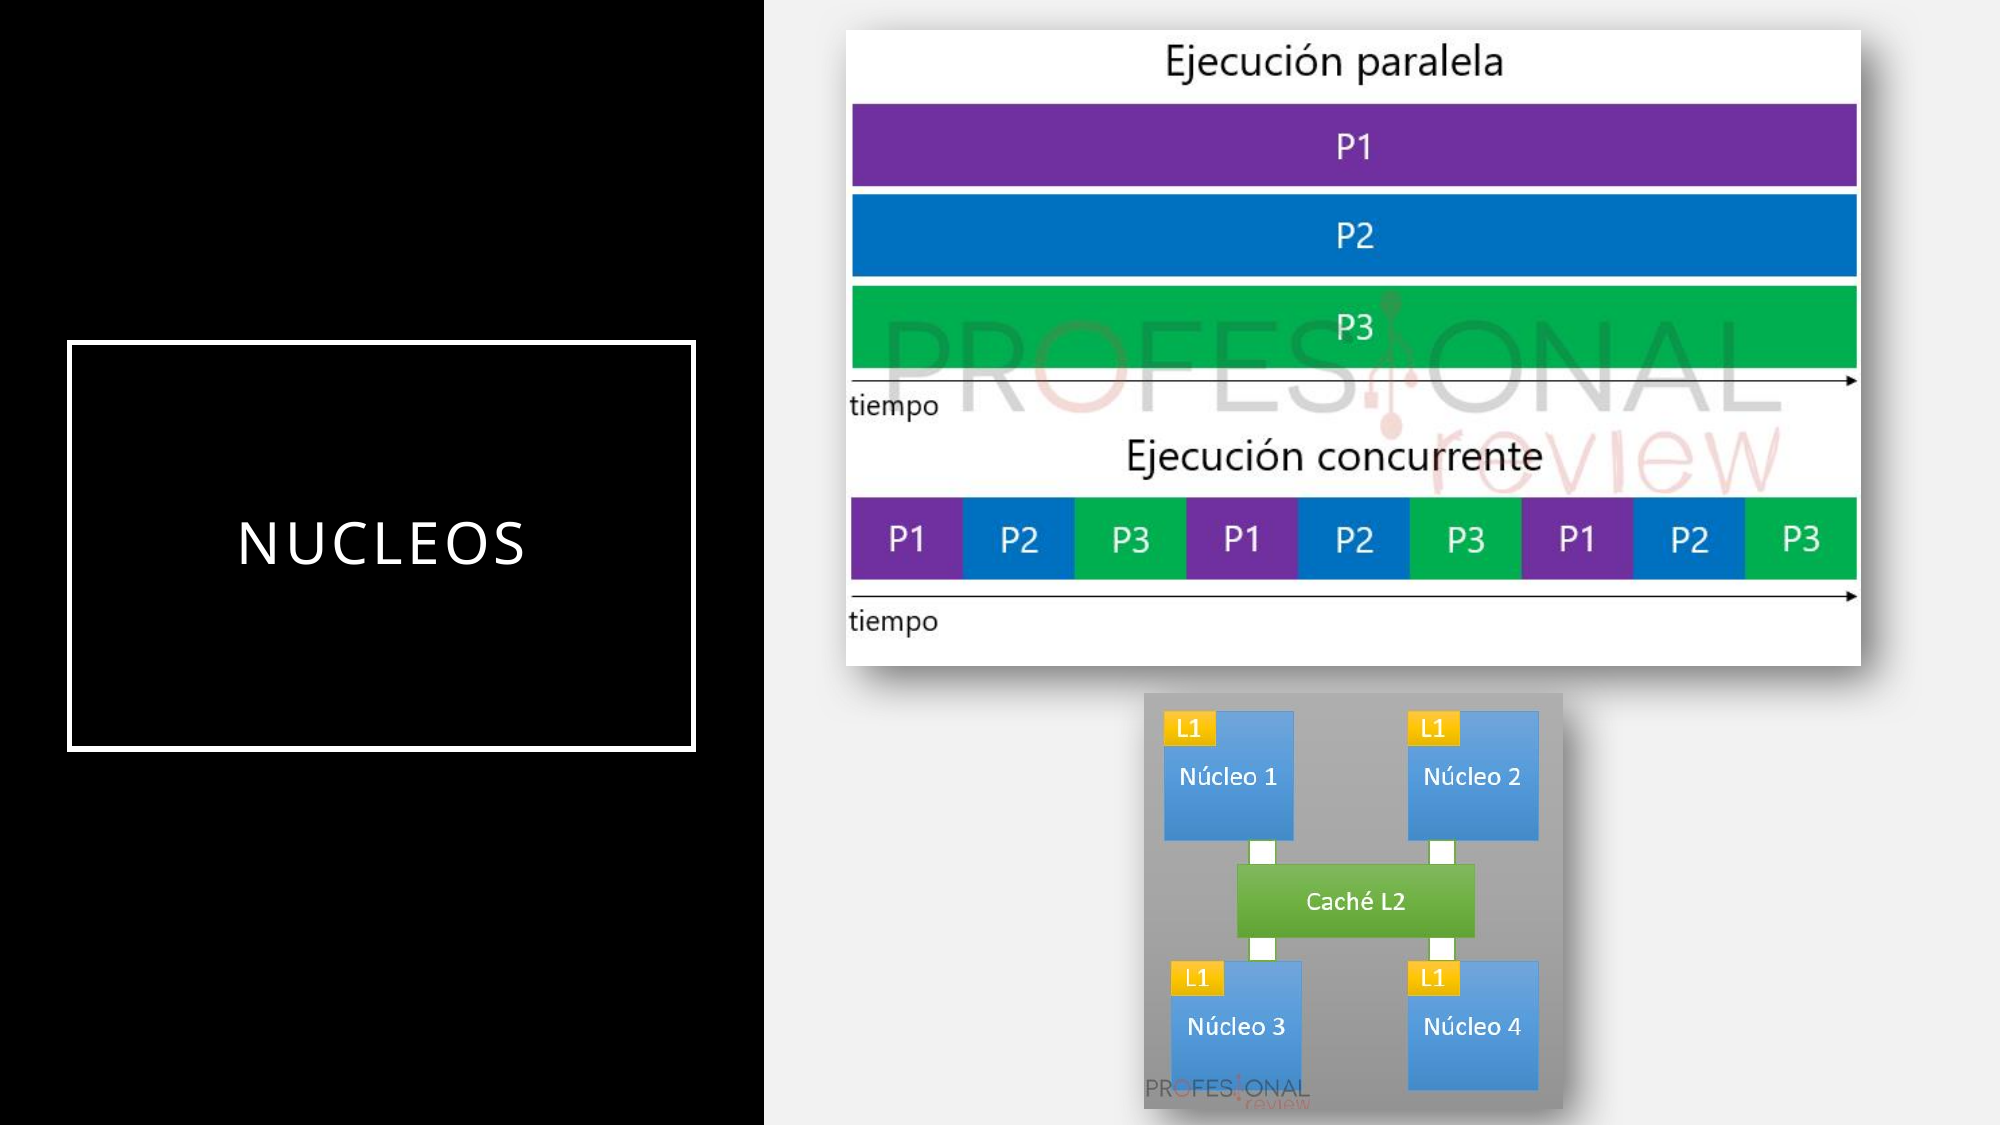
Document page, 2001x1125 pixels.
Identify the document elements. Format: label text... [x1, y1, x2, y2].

title NUCLEOS [67, 340, 696, 752]
picture [845, 30, 1861, 666]
picture [1143, 693, 1563, 1109]
text_box [0, 0, 764, 1125]
